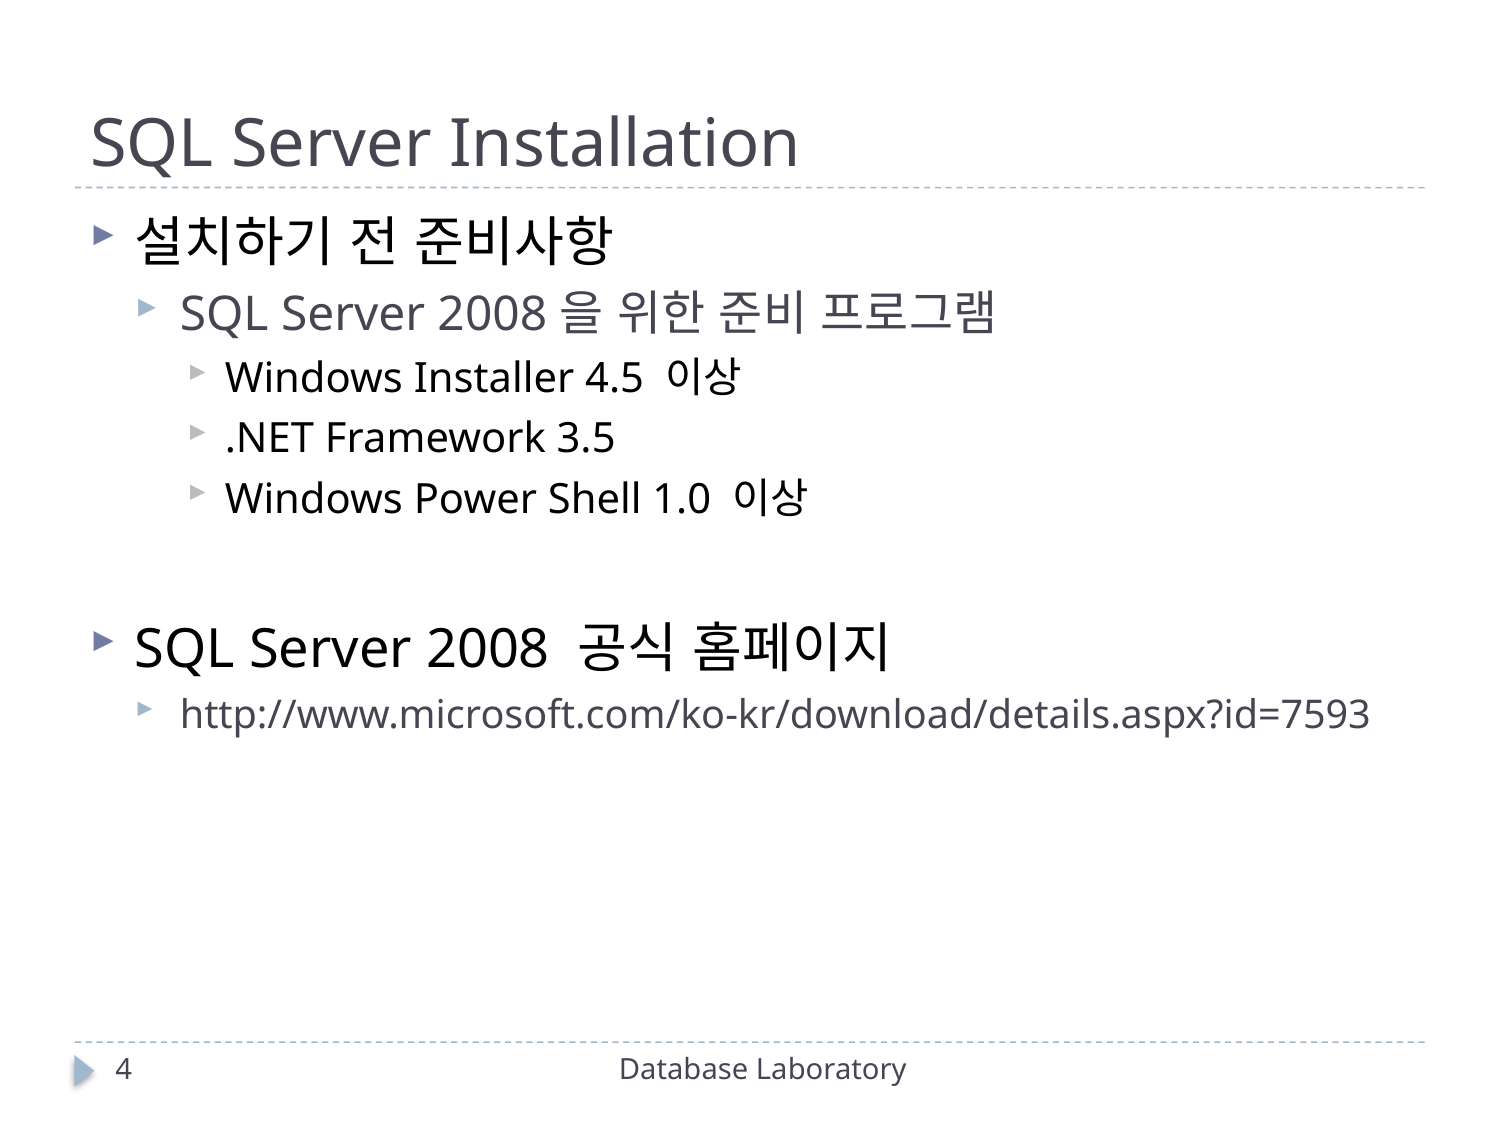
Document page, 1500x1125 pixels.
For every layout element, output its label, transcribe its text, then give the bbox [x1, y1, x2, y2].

footer Database Laboratory [475, 1042, 1051, 1103]
title SQL Server Installation [74, 24, 1426, 188]
slide_number 4 [100, 1042, 426, 1103]
list 설치하기 전 준비사항 SQL Server 2008을 위한 준비 프로그램 Windows Installer 4.5 이상 .NET Framework 3.5 Windows Power Shell 1.0 이상 SQL Server 2008 공식 홈페이지 http://www.microsoft.com/ko-kr/download/details.aspx?id=7593 [74, 199, 1426, 1011]
